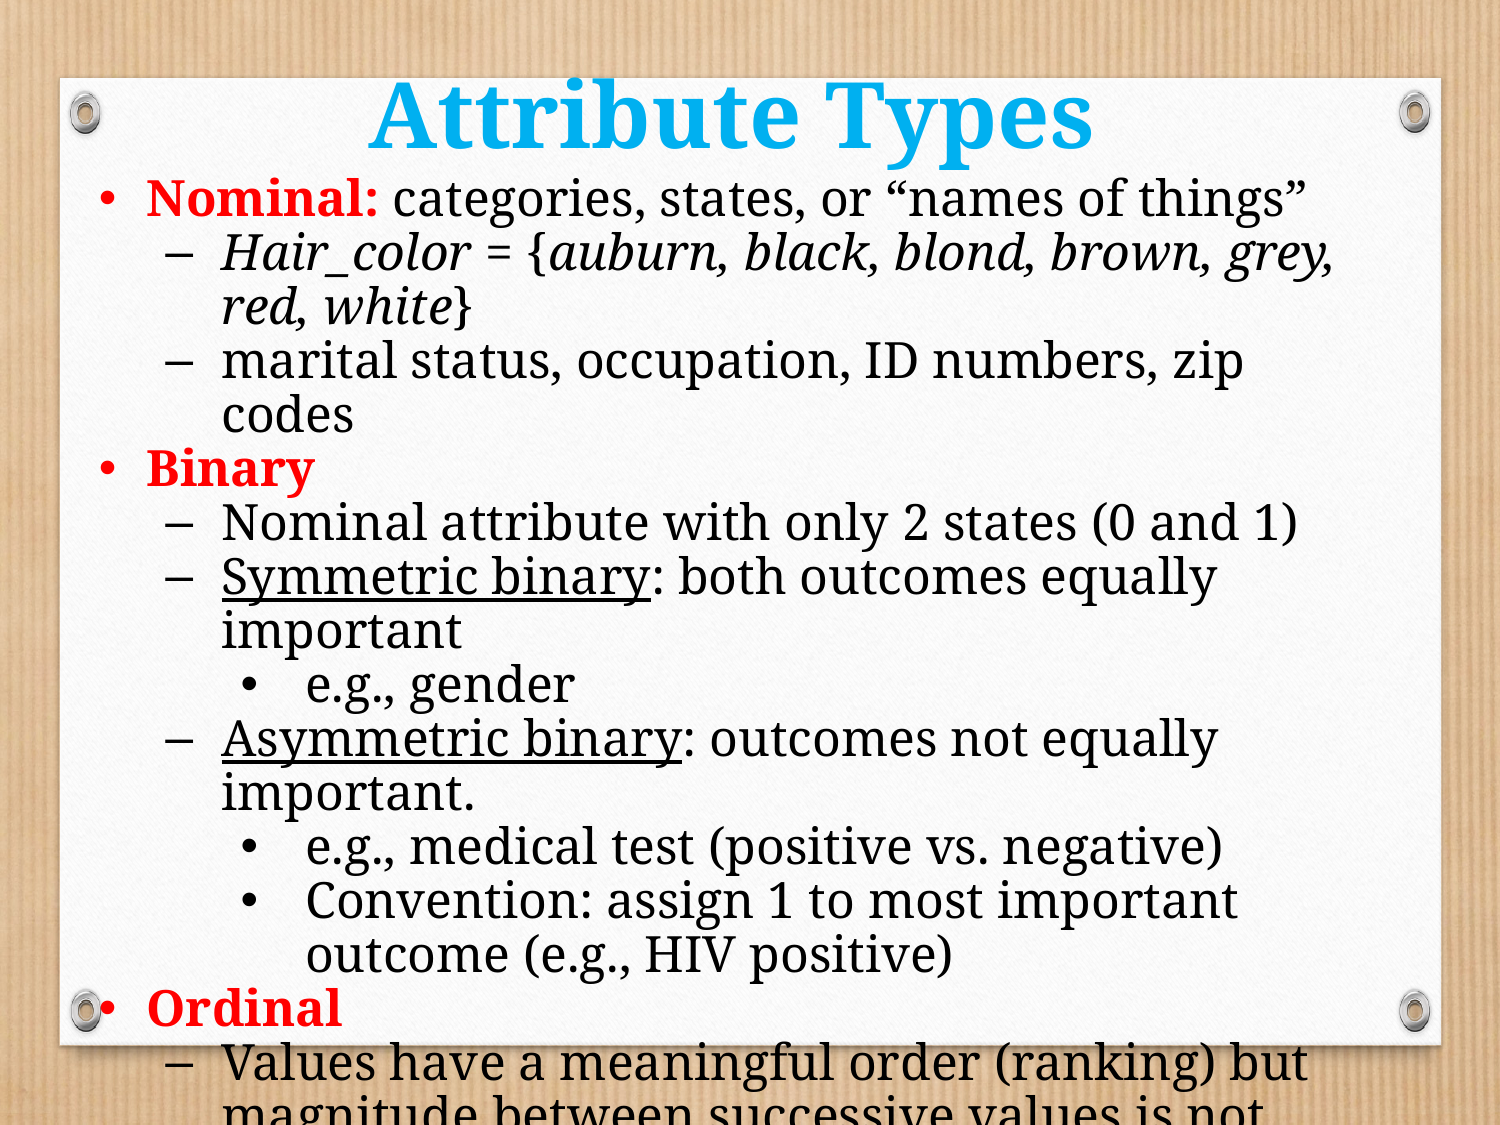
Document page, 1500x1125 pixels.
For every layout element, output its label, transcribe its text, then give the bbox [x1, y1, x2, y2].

text_box Nominal: categories, states, or “names of things” Hair_color = {auburn, black, blond, brown, grey, red, white} marital status, occupation, ID numbers, zip codes Binary Nominal attribute with only 2 states (0 and 1) Symmetric binary: both outcomes equally important e.g., gender Asymmetric binary: outcomes not equally important. e.g., medical test (positive vs. negative) Convention: assign 1 to most important outcome (e.g., HIV positive) Ordinal Values have a meaningful order (ranking) but magnitude between successive values is not known. Size = {small, medium, large}, grades, army rankings [84, 165, 1375, 1016]
picture [0, 0, 1500, 1125]
text_box Attribute Types [24, 50, 1463, 150]
